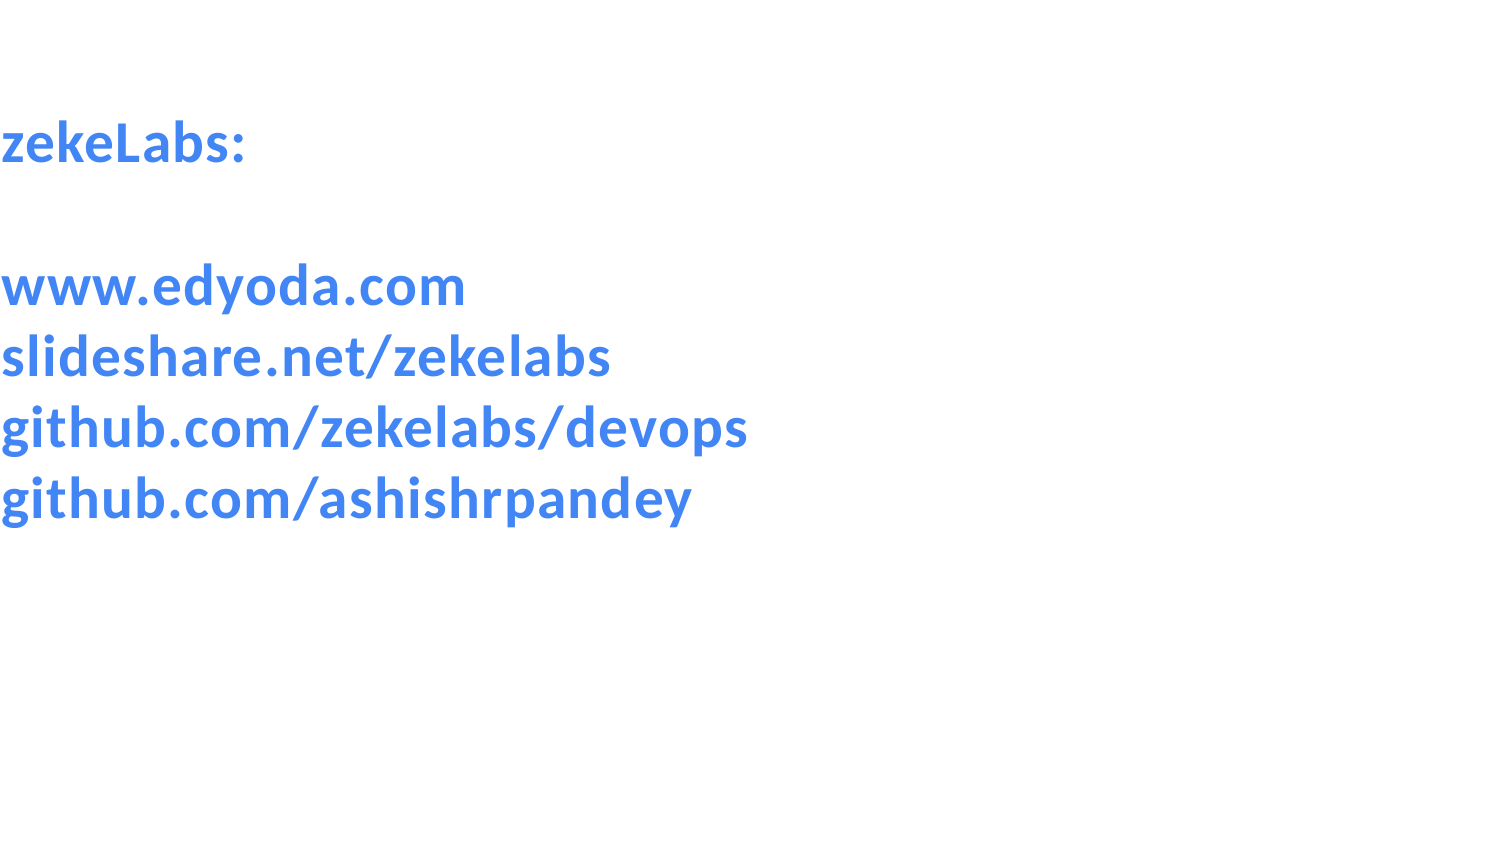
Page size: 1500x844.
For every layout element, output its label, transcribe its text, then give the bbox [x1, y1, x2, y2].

title zekeLabs: www.edyoda.com slideshare.net/zekelabs github.com/zekelabs/devops github.com/ashishrpandey [0, 31, 1500, 745]
